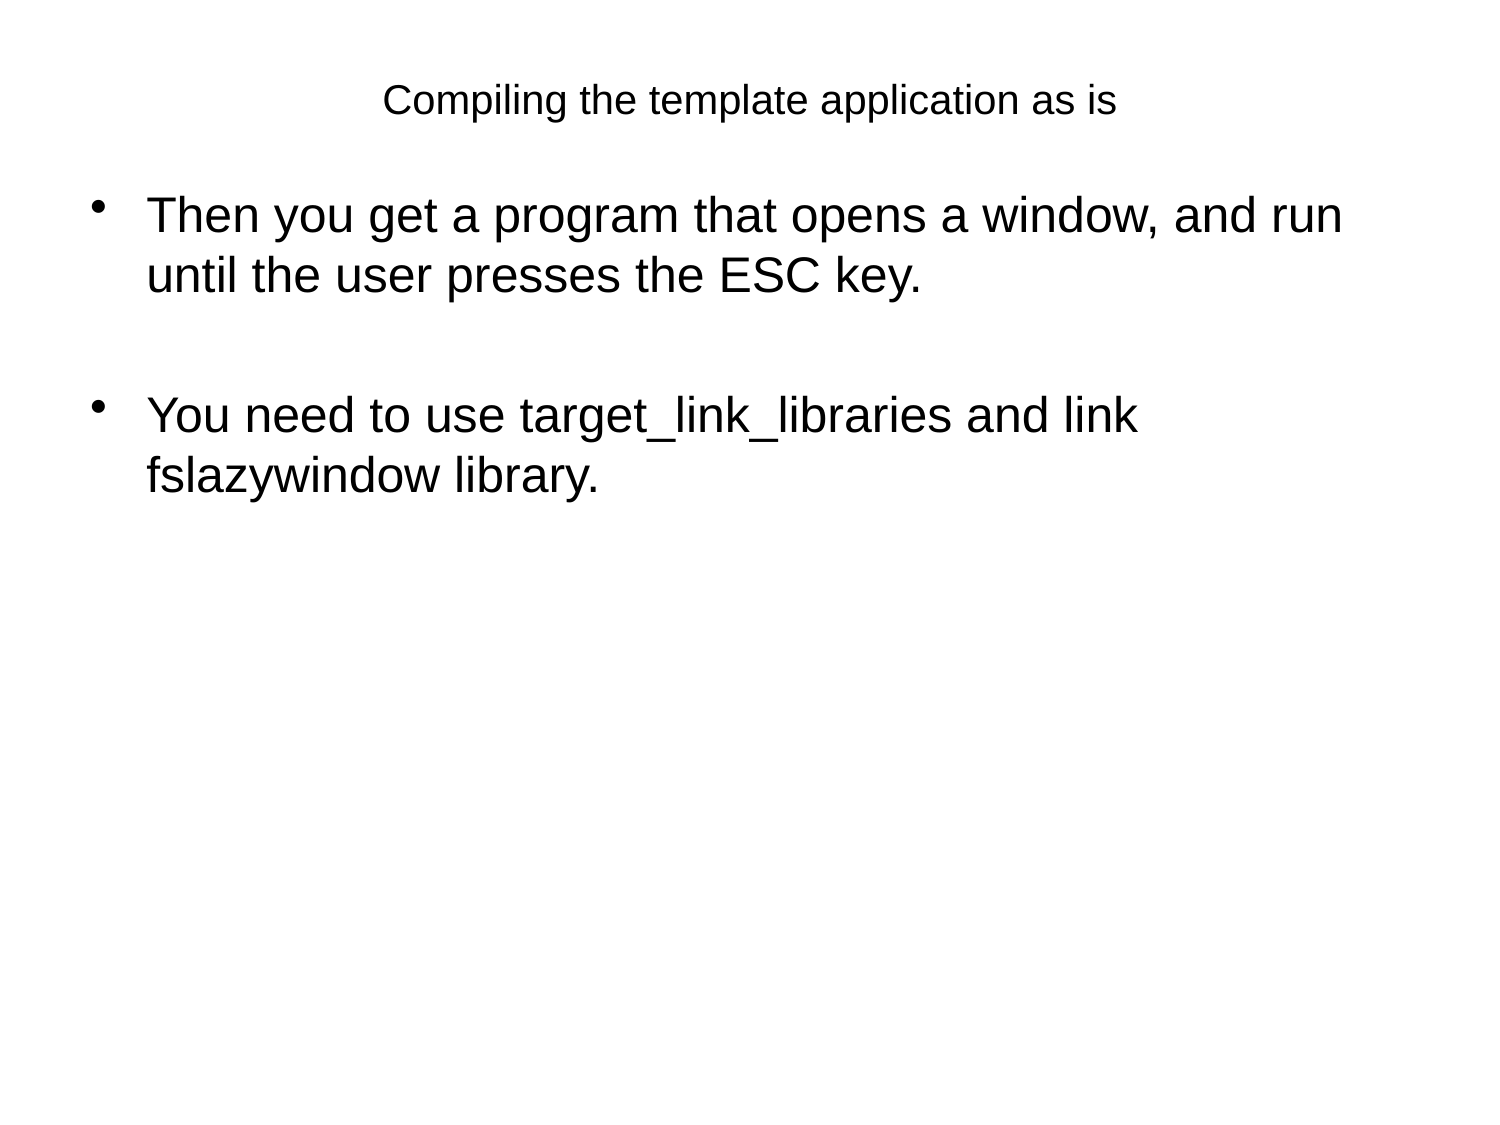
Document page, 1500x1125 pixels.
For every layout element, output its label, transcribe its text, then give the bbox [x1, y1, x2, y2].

title Compiling the template application as is [75, 45, 1425, 150]
list Then you get a program that opens a window, and run until the user presses the ESC key. You need to use target_link_libraries and link fslazywindow library. [75, 174, 1425, 1005]
